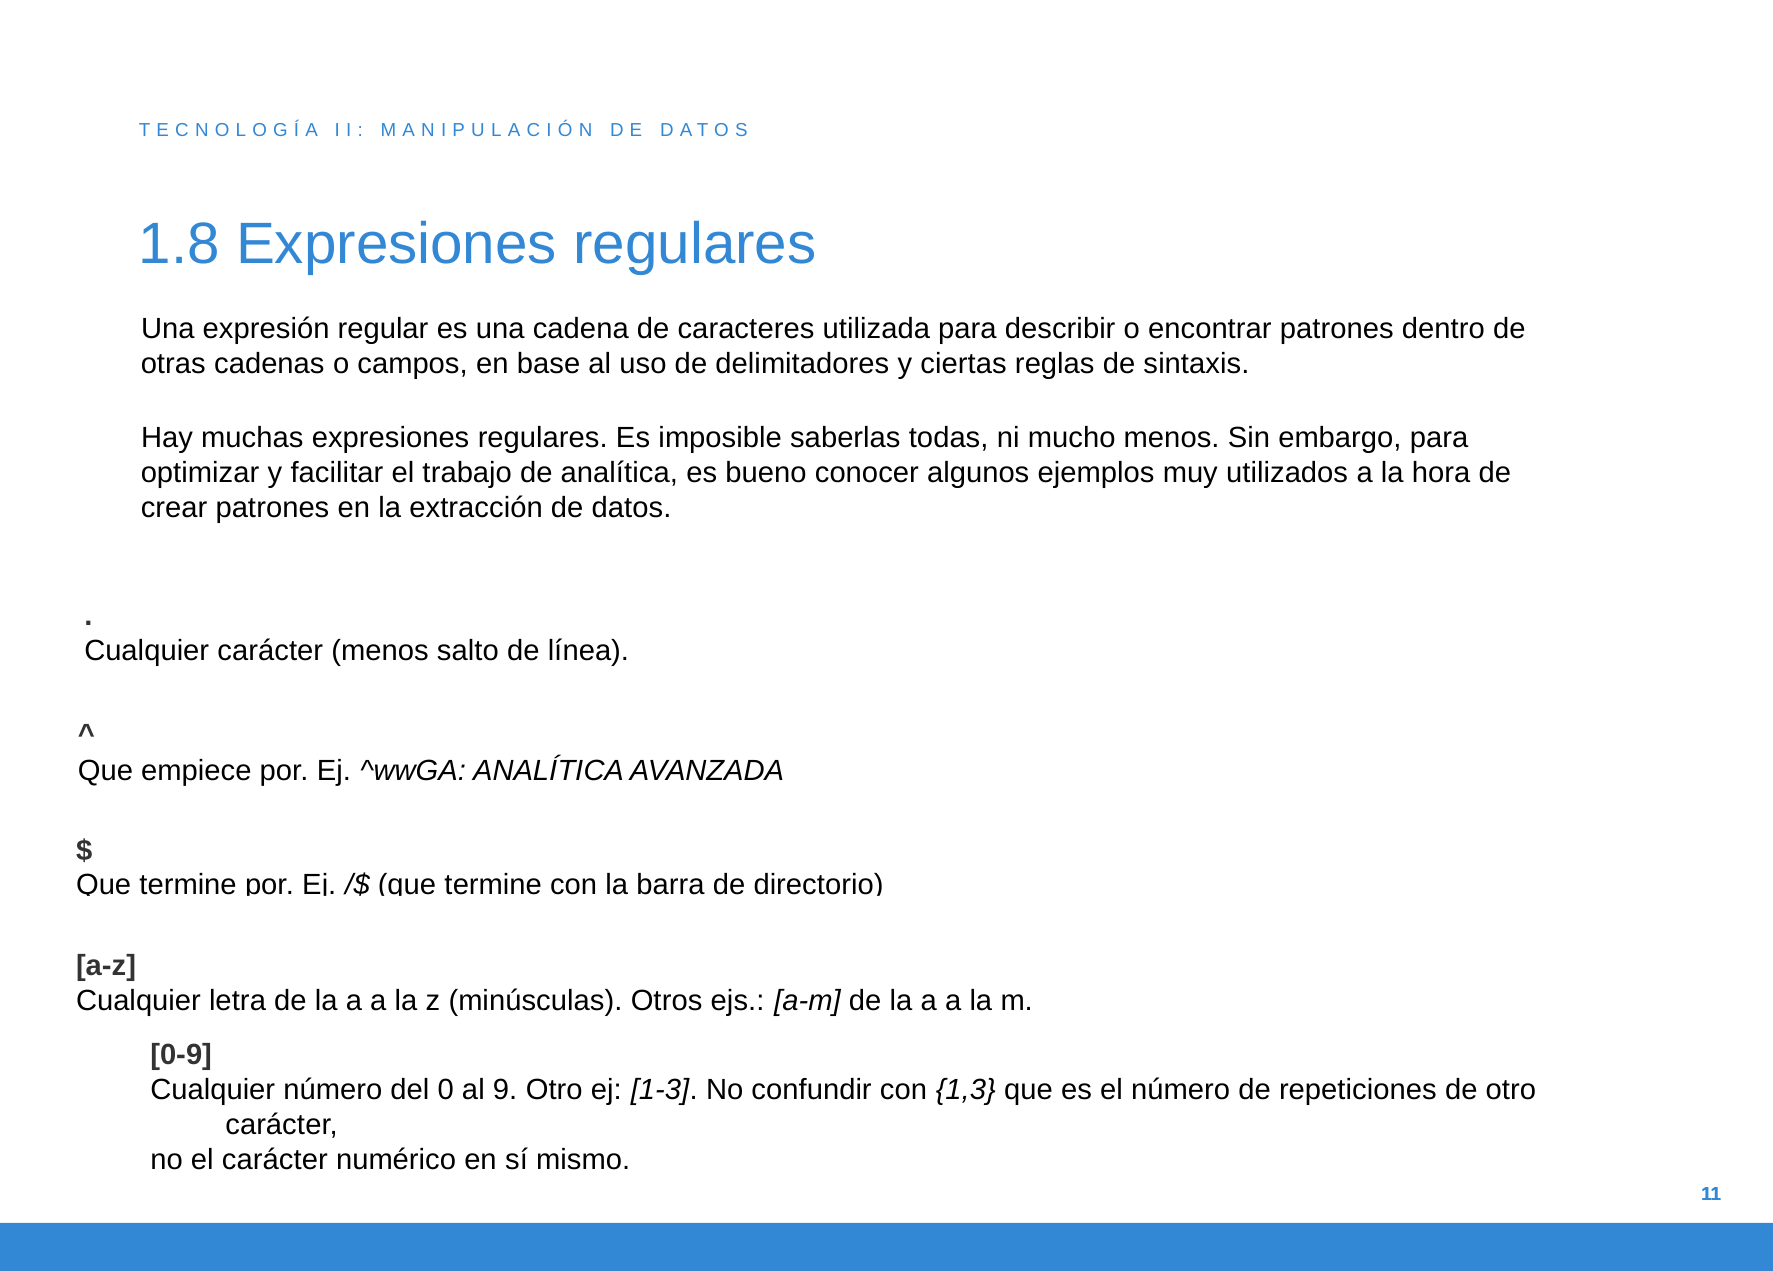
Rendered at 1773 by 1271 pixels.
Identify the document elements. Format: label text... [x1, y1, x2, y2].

text_box [a-z] Cualquier letra de la a a la z (minúsculas). Otros ejs.: [a-m] de la a a la m. [37, 895, 1223, 1100]
title 1.8 Expresiones regulares [123, 197, 1187, 269]
text_box [0-9] Cualquier número del 0 al 9. Otro ej: [1-3]. No confundir con {1,3} que es el número de repeticiones de otro carácter, no el carácter numérico en sí mismo. [111, 1035, 1687, 1214]
text_box . Cualquier carácter (menos salto de línea). [45, 551, 820, 670]
text_box ^ Que empiece por. Ej. ^wwGA: ANALÍTICA AVANZADA w. (que empiece por “www.”). [38, 670, 974, 785]
list Una expresión regular es una cadena de caracteres utilizada para describir o encontrar patrones dentro de otras cadenas o campos, en base al uso de delimitadores y ciertas reglas de sintaxis. Hay muchas expresiones regulares. Es imposible saberlas todas, ni mucho menos. Sin embargo, para optimizar y facilitar el trabajo de analítica, es bueno conocer algunos ejemplos muy utilizados a la hora de crear patrones en la extracción de datos. [123, 302, 1562, 1035]
list TECNOLOGÍA II: MANIPULACIÓN DE DATOS [123, 109, 899, 156]
text_box $ Que termine por. Ej. /$ (que termine con la barra de directorio) [37, 785, 1074, 895]
text_box 11 [1686, 1162, 1756, 1223]
